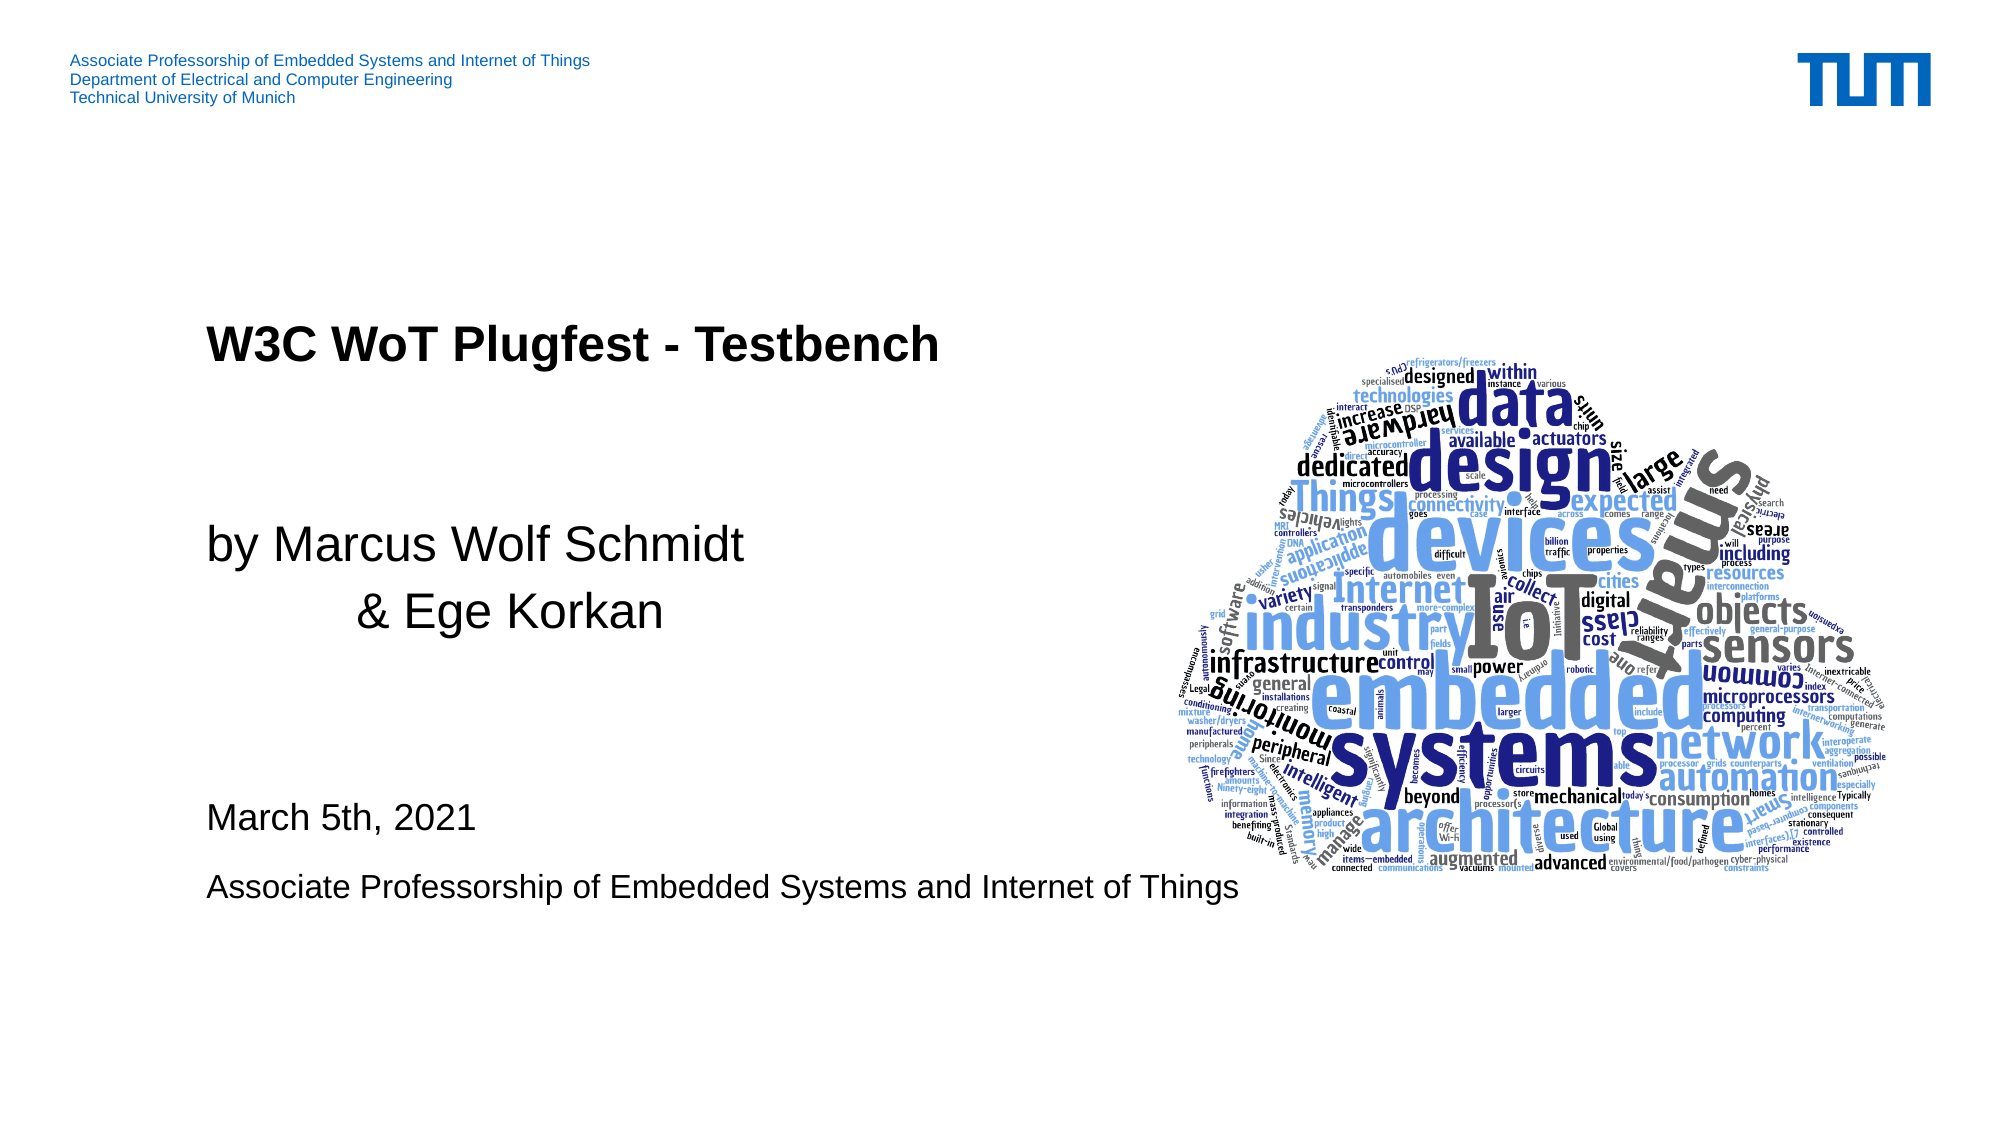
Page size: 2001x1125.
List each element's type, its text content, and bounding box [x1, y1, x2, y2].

title W3C WoT Plugfest - Testbench by Marcus Wolf Schmidt & Ege Korkan March 5th, 2021 Associate Professorship of Embedded Systems and Internet of Things [206, 238, 1603, 979]
picture [999, 253, 2000, 964]
